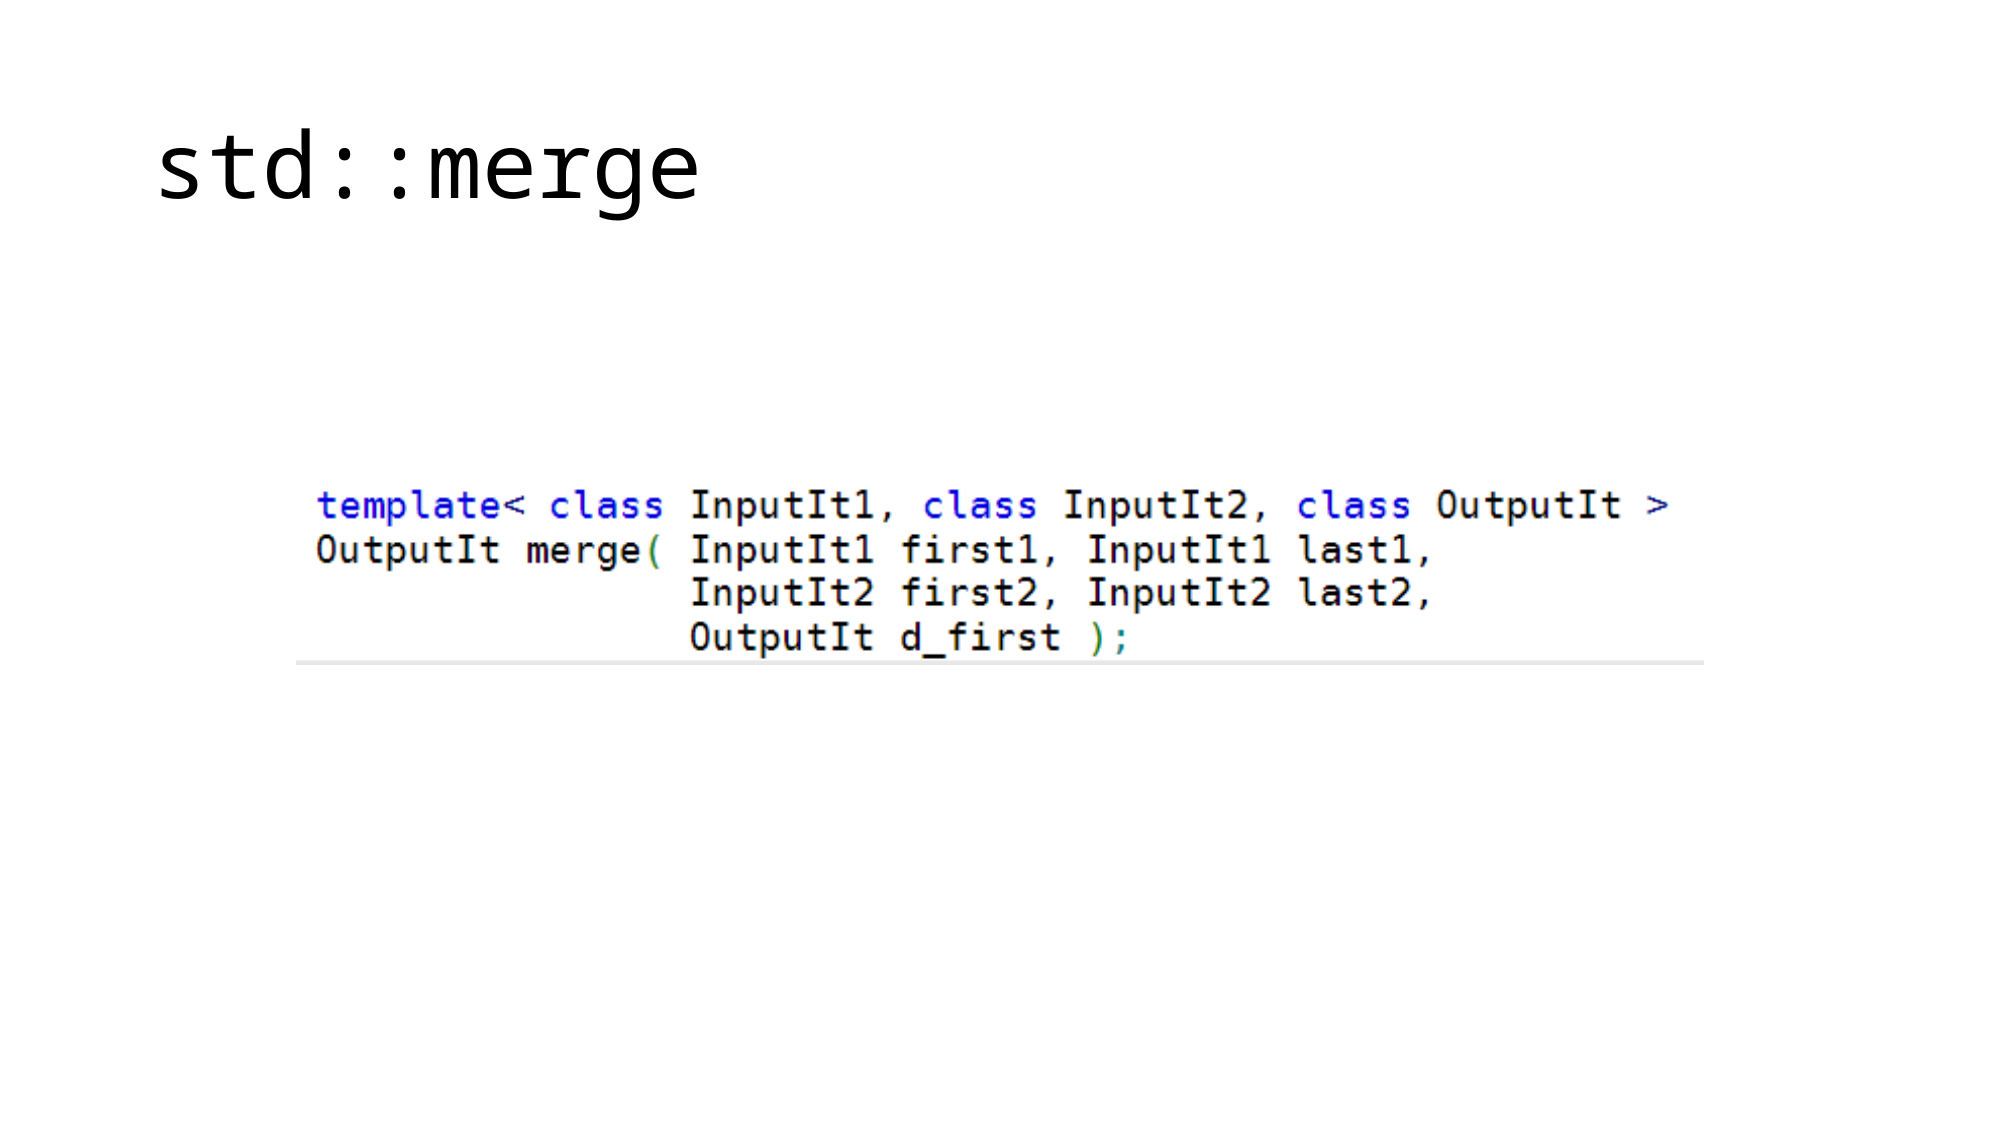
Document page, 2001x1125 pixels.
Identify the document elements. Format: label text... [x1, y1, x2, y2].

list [296, 476, 1704, 665]
title std::merge [137, 59, 1863, 278]
